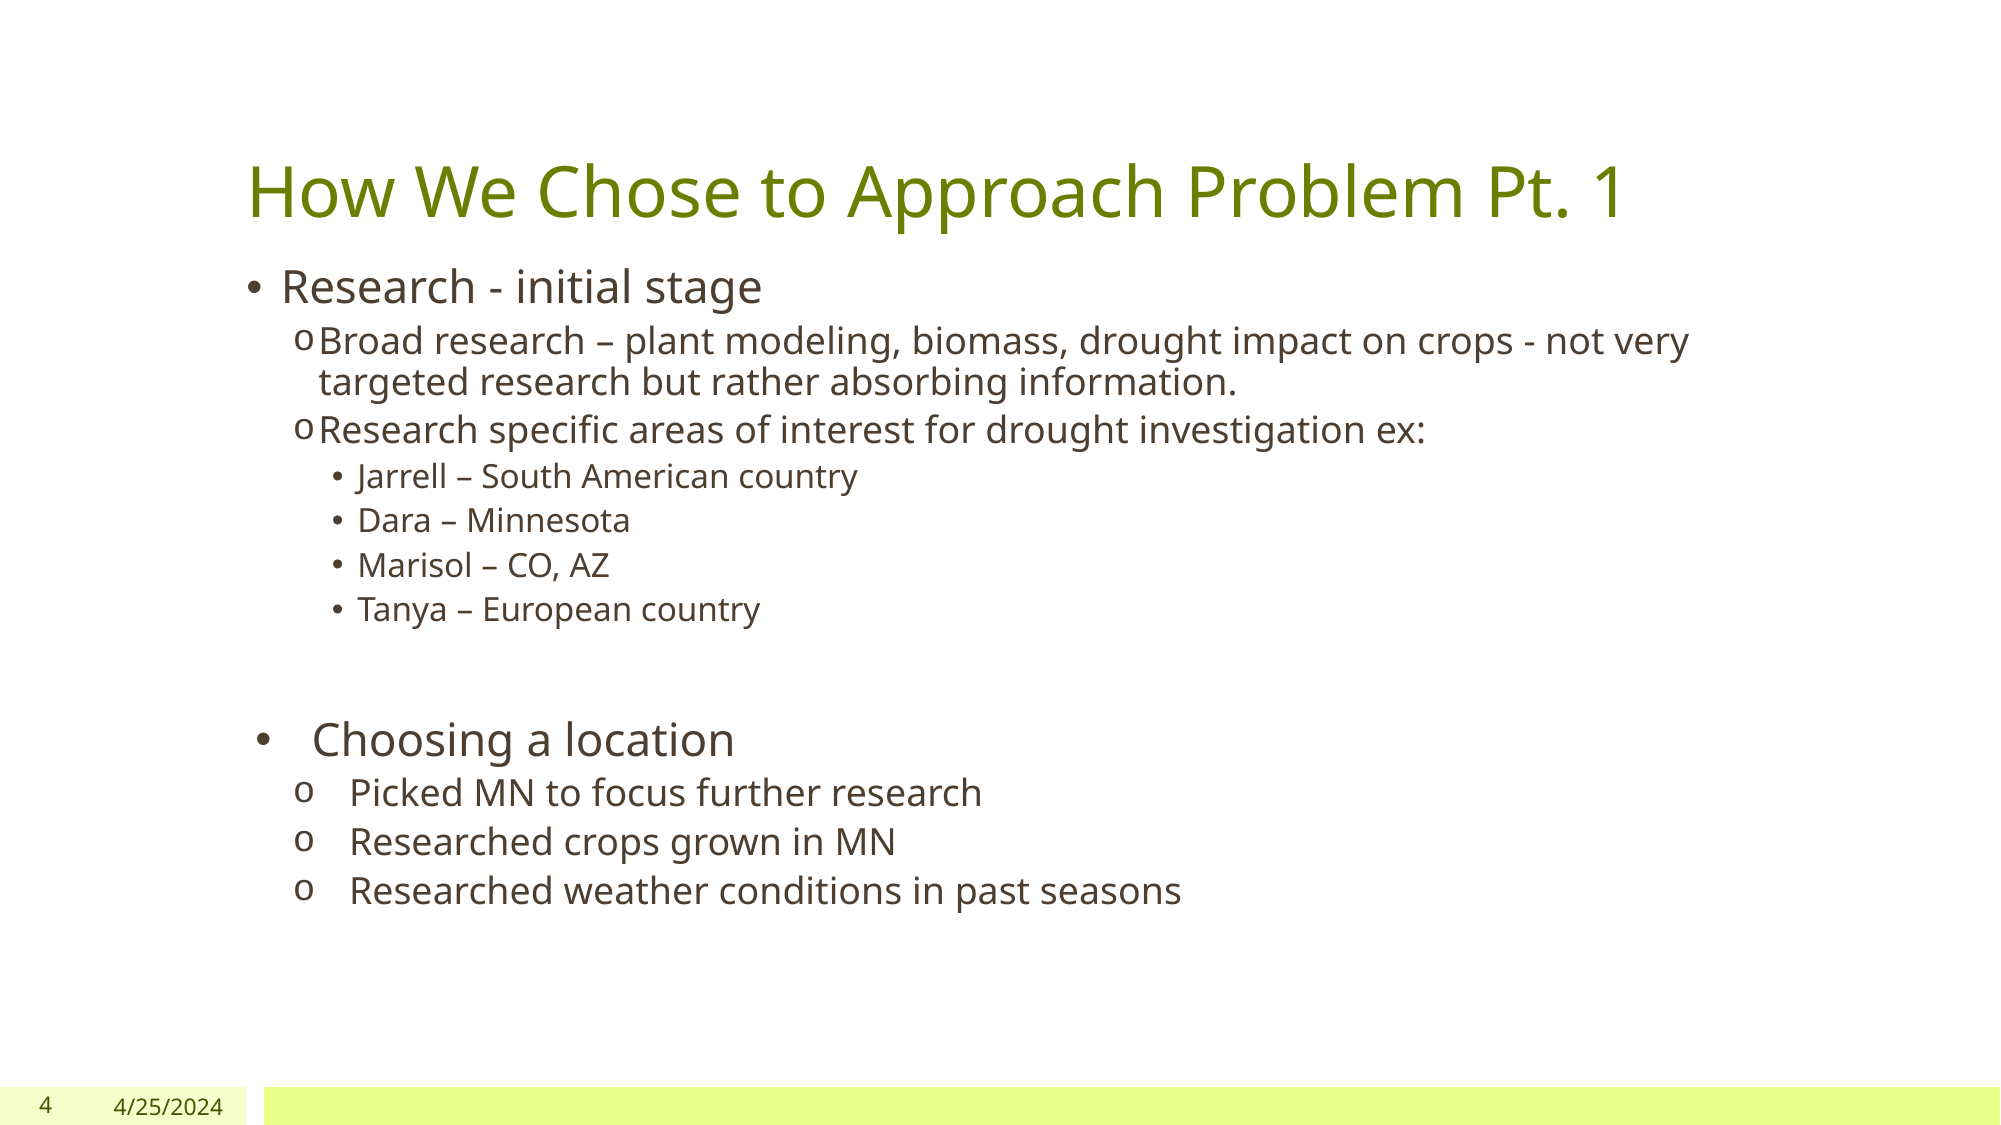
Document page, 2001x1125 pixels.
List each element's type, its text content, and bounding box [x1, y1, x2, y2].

list Research - initial stage Broad research – plant modeling, biomass, drought impact on crops - not very targeted research but rather absorbing information. Research specific areas of interest for drought investigation ex: Jarrell – South American country Dara – Minnesota Marisol – CO, AZ Tanya – European country Choosing a location Picked MN to focus further research Researched crops grown in MN Researched weather conditions in past seasons [231, 256, 1769, 1015]
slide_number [74, 1087, 239, 1125]
slide_number 4 [0, 1087, 68, 1125]
title How We Chose to Approach Problem Pt. 1 [231, 45, 1769, 240]
